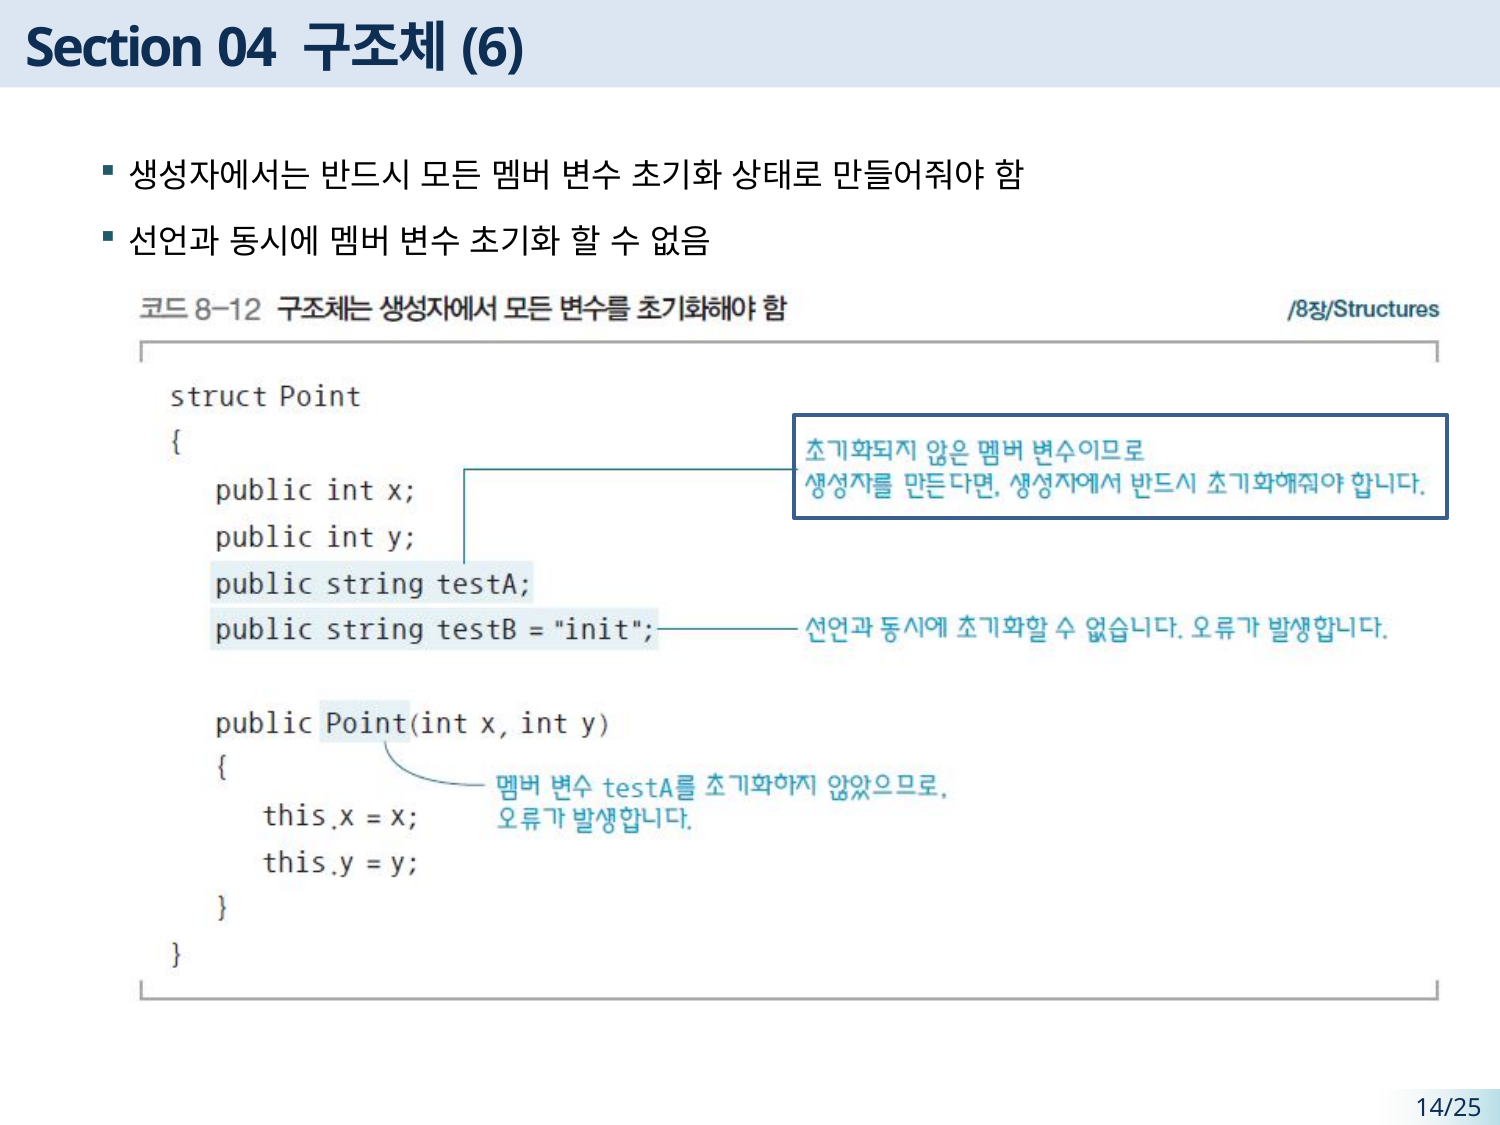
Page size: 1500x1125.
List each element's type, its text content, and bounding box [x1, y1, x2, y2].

title Section 04 구조체(6) [10, 5, 1288, 84]
list 생성자에서는 반드시 모든 멤버 변수 초기화 상태로 만들어줘야 함 선언과 동시에 멤버 변수 초기화 할 수 없음 [10, 126, 1481, 1057]
picture [129, 288, 1448, 1007]
